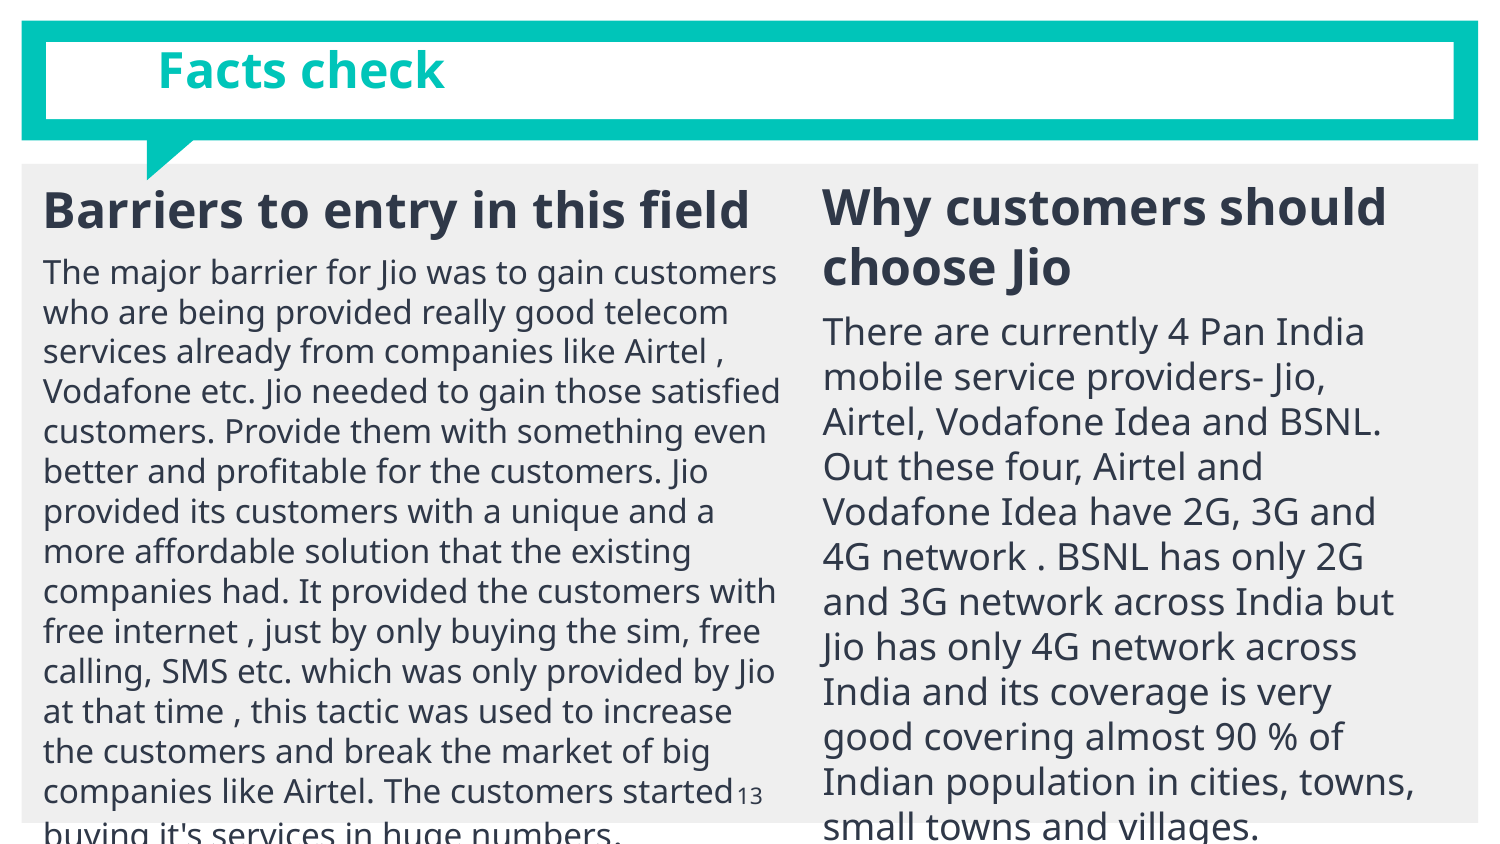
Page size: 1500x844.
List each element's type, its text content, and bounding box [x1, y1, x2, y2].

slide_number 13 [705, 766, 795, 832]
list Barriers to entry in this field The major barrier for Jio was to gain customers who are being provided really good telecom services already from companies like Airtel , Vodafone etc. Jio needed to gain those satisfied customers. Provide them with something even better and profitable for the customers. Jio provided its customers with a unique and a more affordable solution that the existing companies had. It provided the customers with free internet , just by only buying the sim, free calling, SMS etc. which was only provided by Jio at that time , this tactic was used to increase the customers and break the market of big companies like Airtel. The customers started buying it's services in huge numbers. [27, 163, 807, 681]
list Why customers should choose Jio There are currently 4 Pan India mobile service providers- Jio, Airtel, Vodafone Idea and BSNL. Out these four, Airtel and Vodafone Idea have 2G, 3G and 4G network . BSNL has only 2G and 3G network across India but Jio has only 4G network across India and its coverage is very good covering almost 90 % of Indian population in cities, towns, small towns and villages. [807, 160, 1434, 767]
title Facts check [142, 9, 1448, 129]
